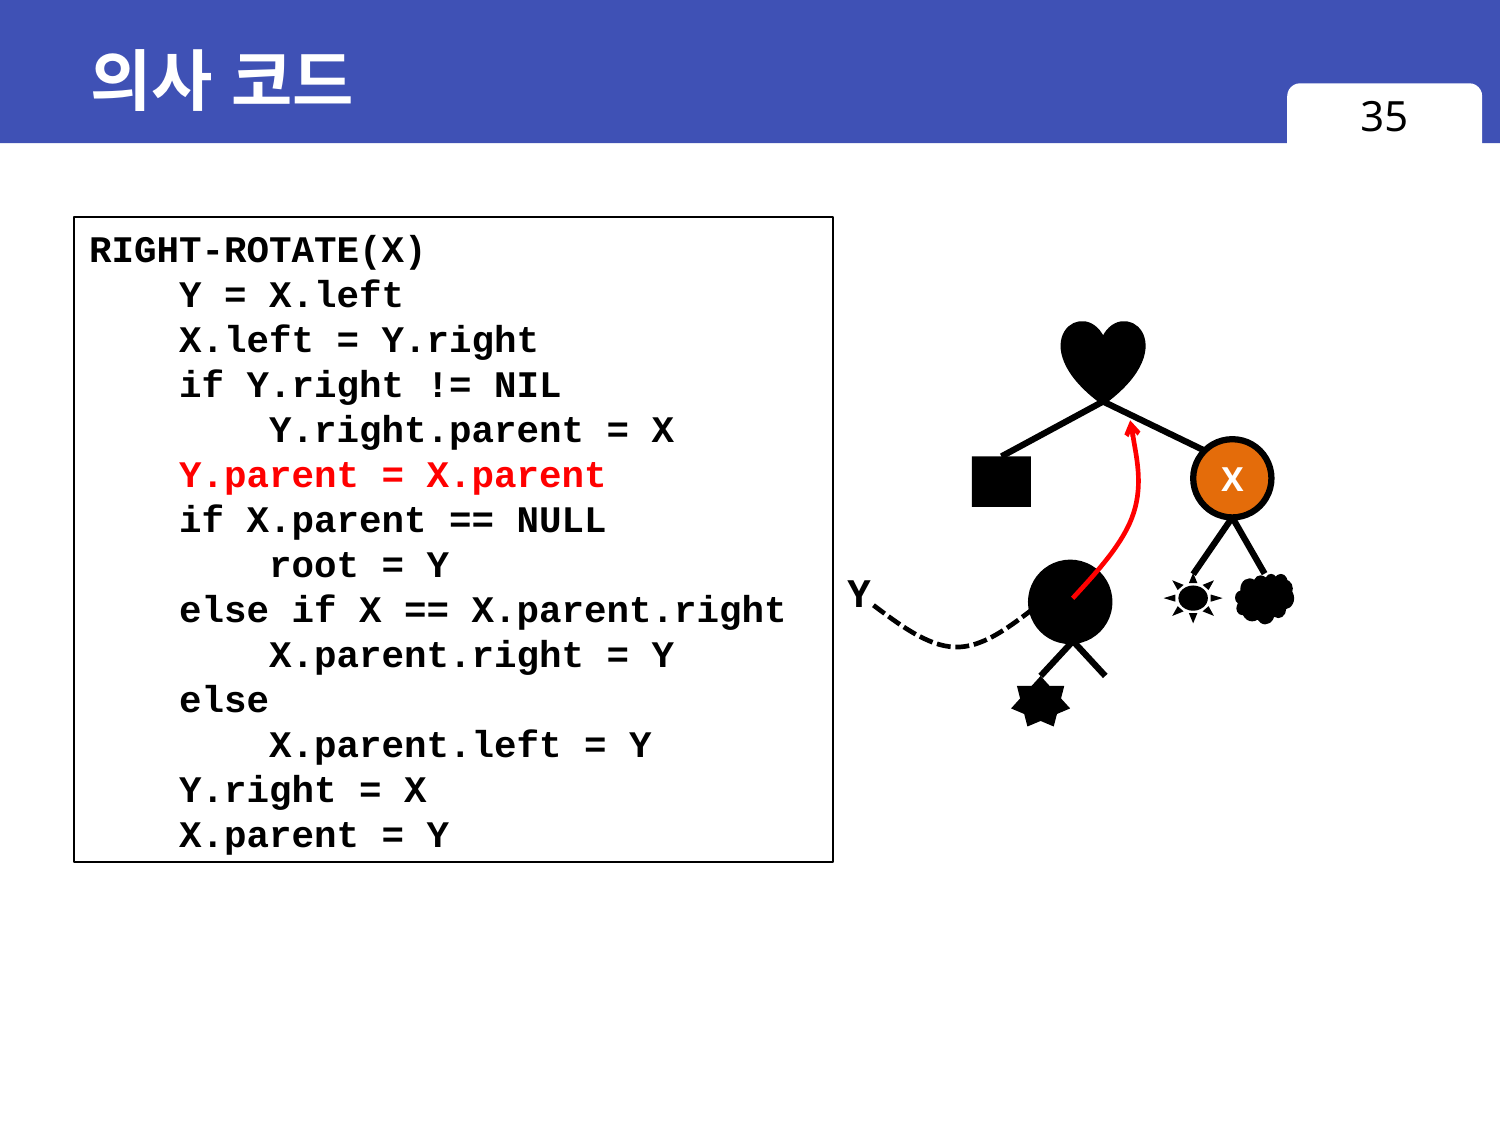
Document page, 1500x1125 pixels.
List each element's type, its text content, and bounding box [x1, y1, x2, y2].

slide_number 35 [1286, 81, 1483, 161]
text_box X [1191, 437, 1274, 515]
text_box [1104, 401, 1205, 451]
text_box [1001, 401, 1104, 457]
text_box [869, 601, 1035, 650]
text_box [1040, 640, 1071, 677]
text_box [1072, 640, 1106, 677]
text_box [1232, 571, 1297, 627]
text_box Y [832, 562, 886, 623]
text_box [1071, 460, 1141, 600]
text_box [1192, 517, 1233, 575]
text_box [1235, 517, 1265, 574]
text_box [1061, 322, 1145, 399]
text_box [970, 454, 1033, 509]
title 의사 코드 [74, 16, 1426, 141]
text_box [1029, 560, 1112, 639]
text_box [1009, 677, 1073, 729]
text_box [1161, 578, 1225, 626]
text_box RIGHT-ROTATE(X) Y = X.left X.left = Y.right if Y.right != NIL Y.right.parent = X Y.parent = X.parent if X.parent == NULL root = Y else if X == X.parent.right X.parent.right = Y else X.parent.left = Y Y.right = X X.parent = Y [74, 217, 833, 863]
